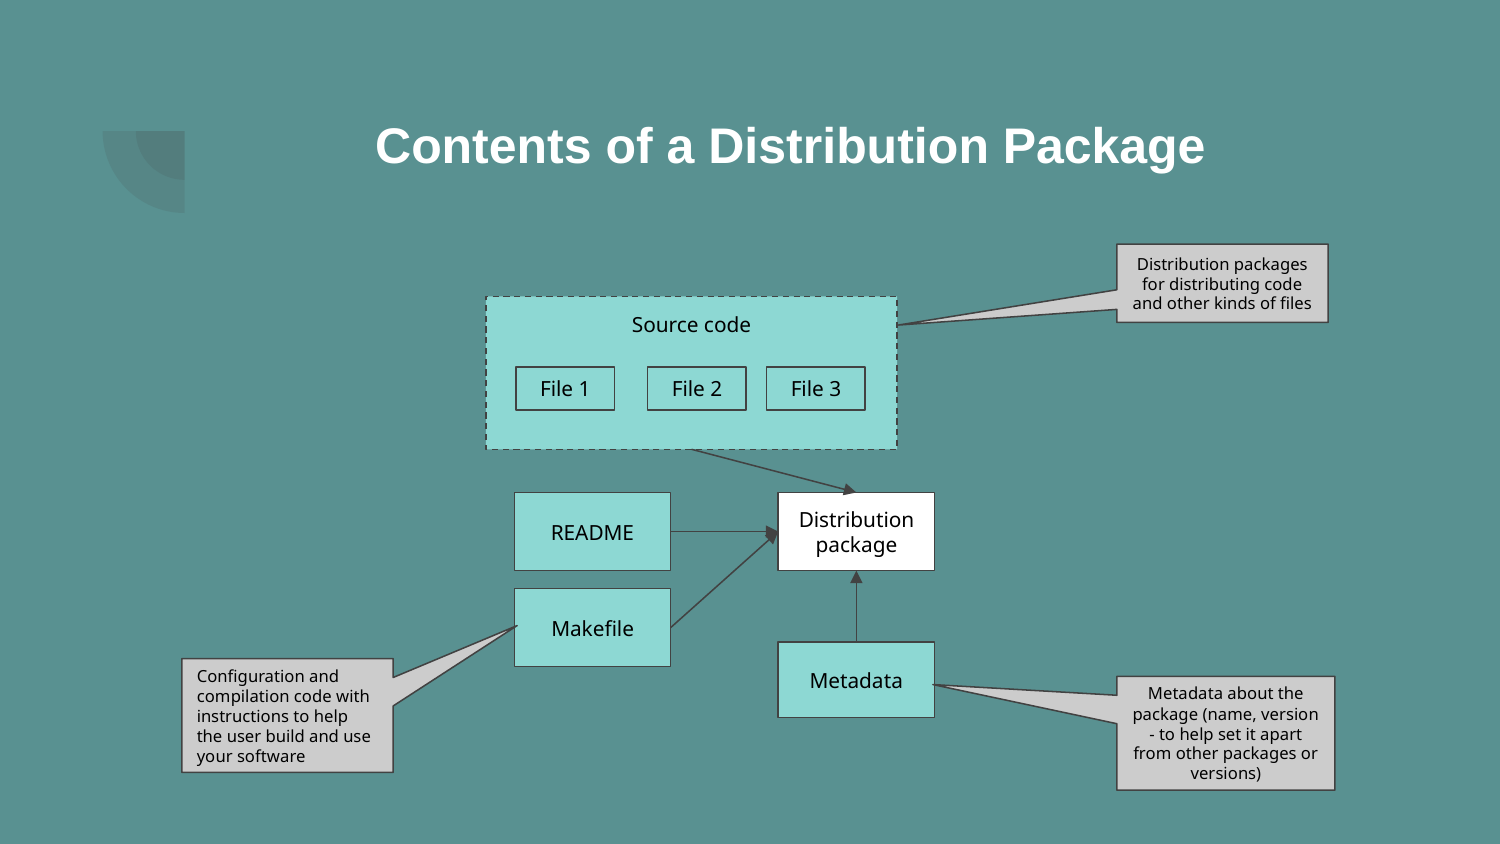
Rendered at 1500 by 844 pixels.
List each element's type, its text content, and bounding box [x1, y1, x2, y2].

title Contents of a Distribution Package [213, 98, 1368, 263]
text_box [181, 243, 1336, 791]
